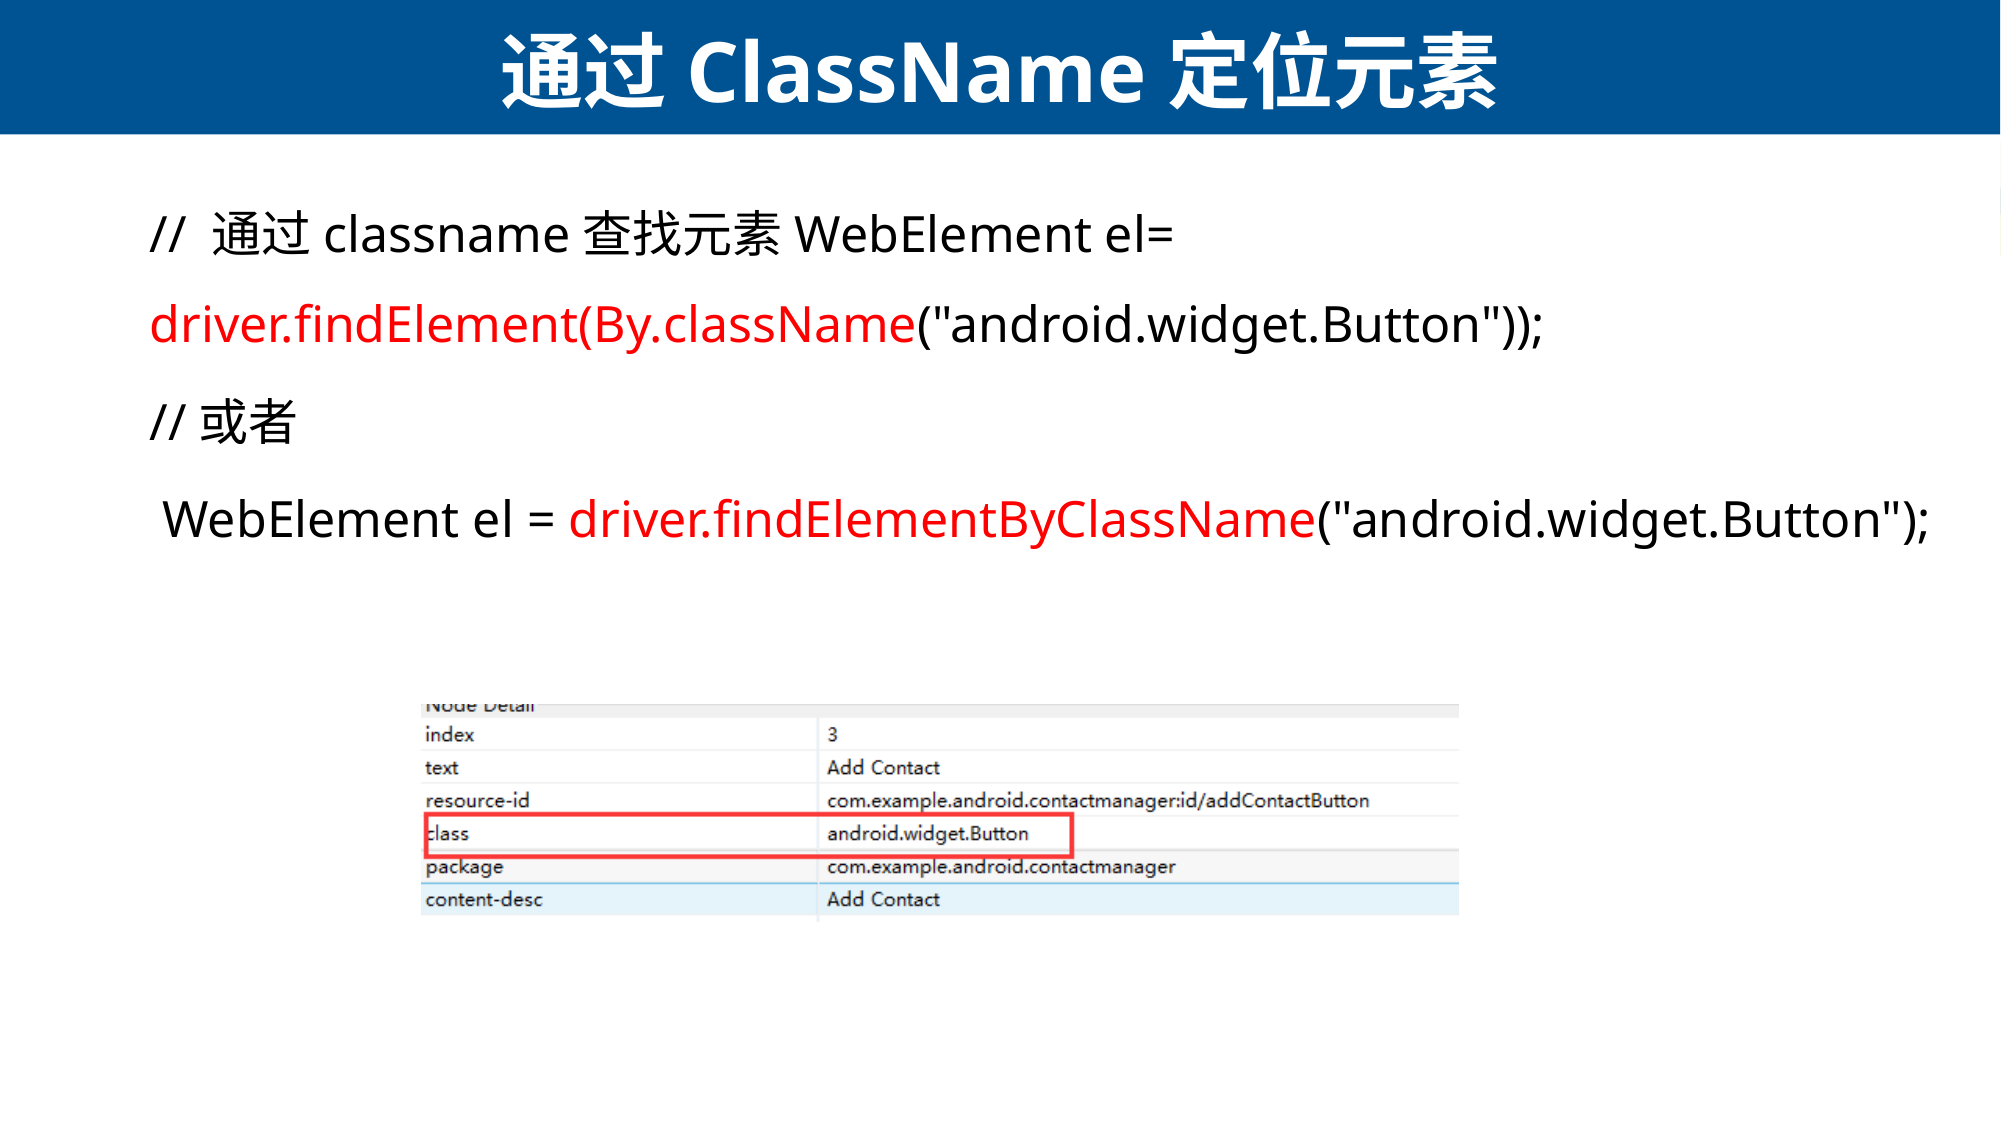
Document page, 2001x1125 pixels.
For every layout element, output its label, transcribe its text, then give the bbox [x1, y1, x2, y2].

list // 通过classname查找元素WebElement el= driver.findElement(By.className("android.widget.Button")); //或者 WebElement el = driver.findElementByClassName("android.widget.Button"); [149, 172, 2000, 587]
title 通过ClassName定位元素 [0, 19, 2000, 112]
picture [0, 135, 2001, 1125]
